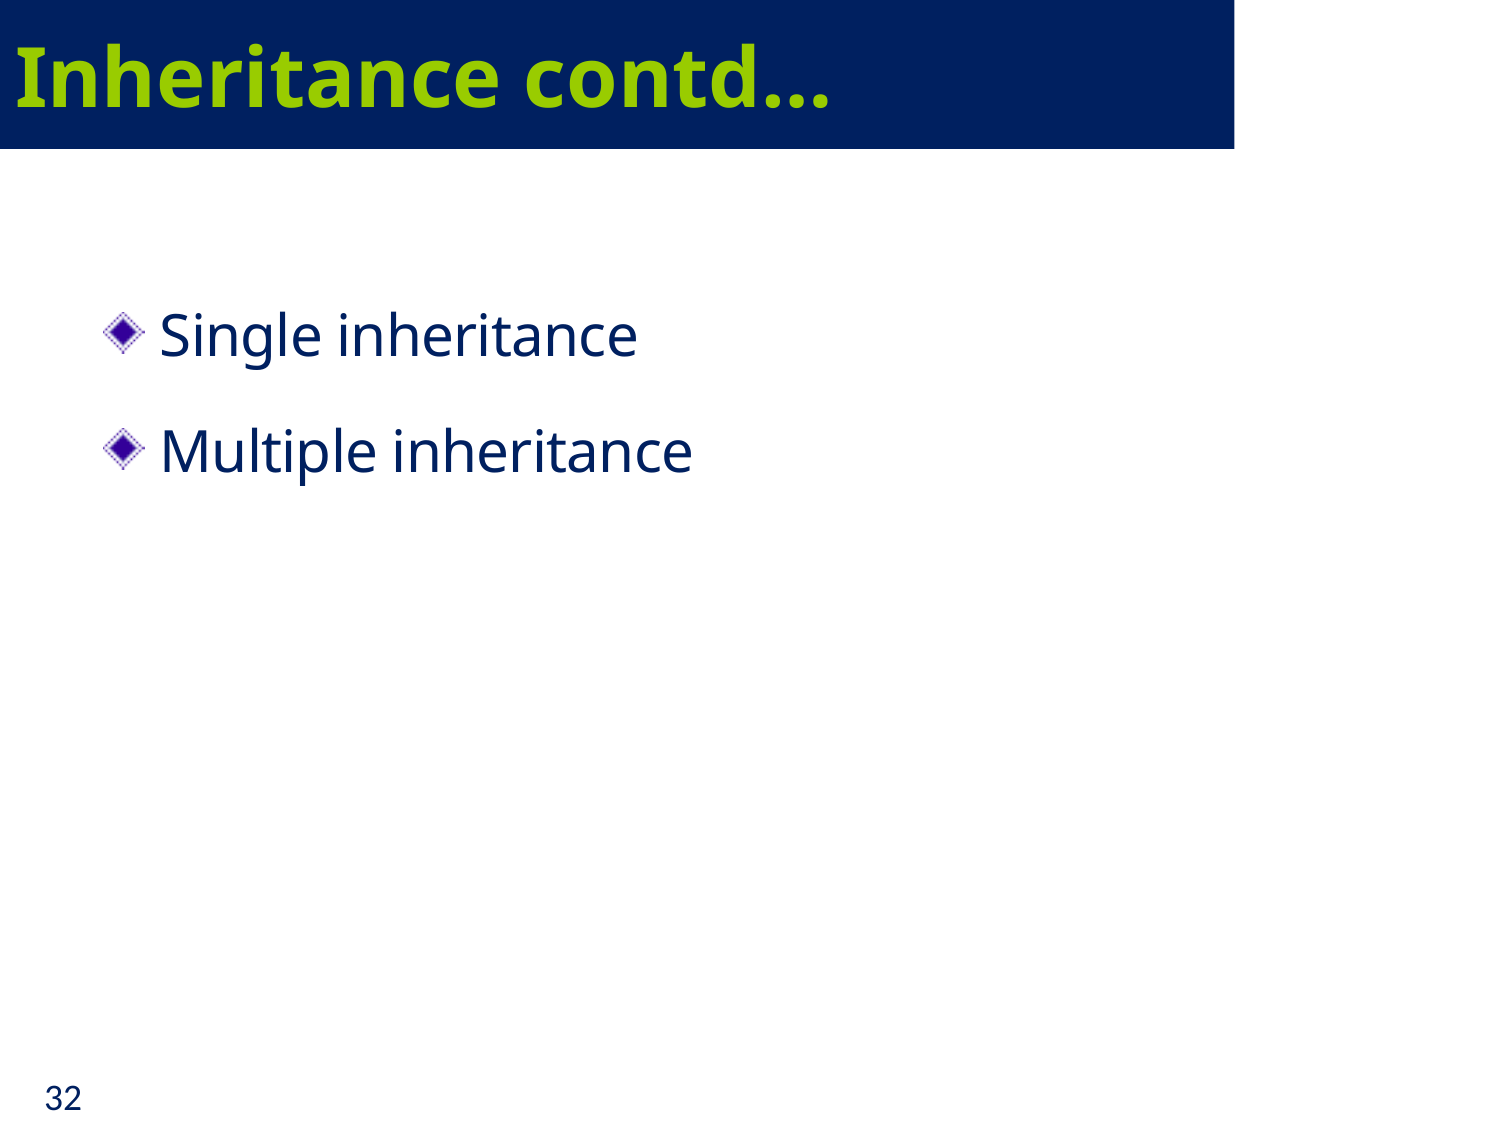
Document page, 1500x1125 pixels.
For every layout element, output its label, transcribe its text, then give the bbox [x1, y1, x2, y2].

slide_number 32 [29, 1065, 124, 1125]
picture [103, 428, 145, 470]
picture [103, 312, 145, 354]
list Single inheritance Multiple inheritance [88, 255, 1439, 998]
title Inheritance contd… [0, 0, 1235, 149]
